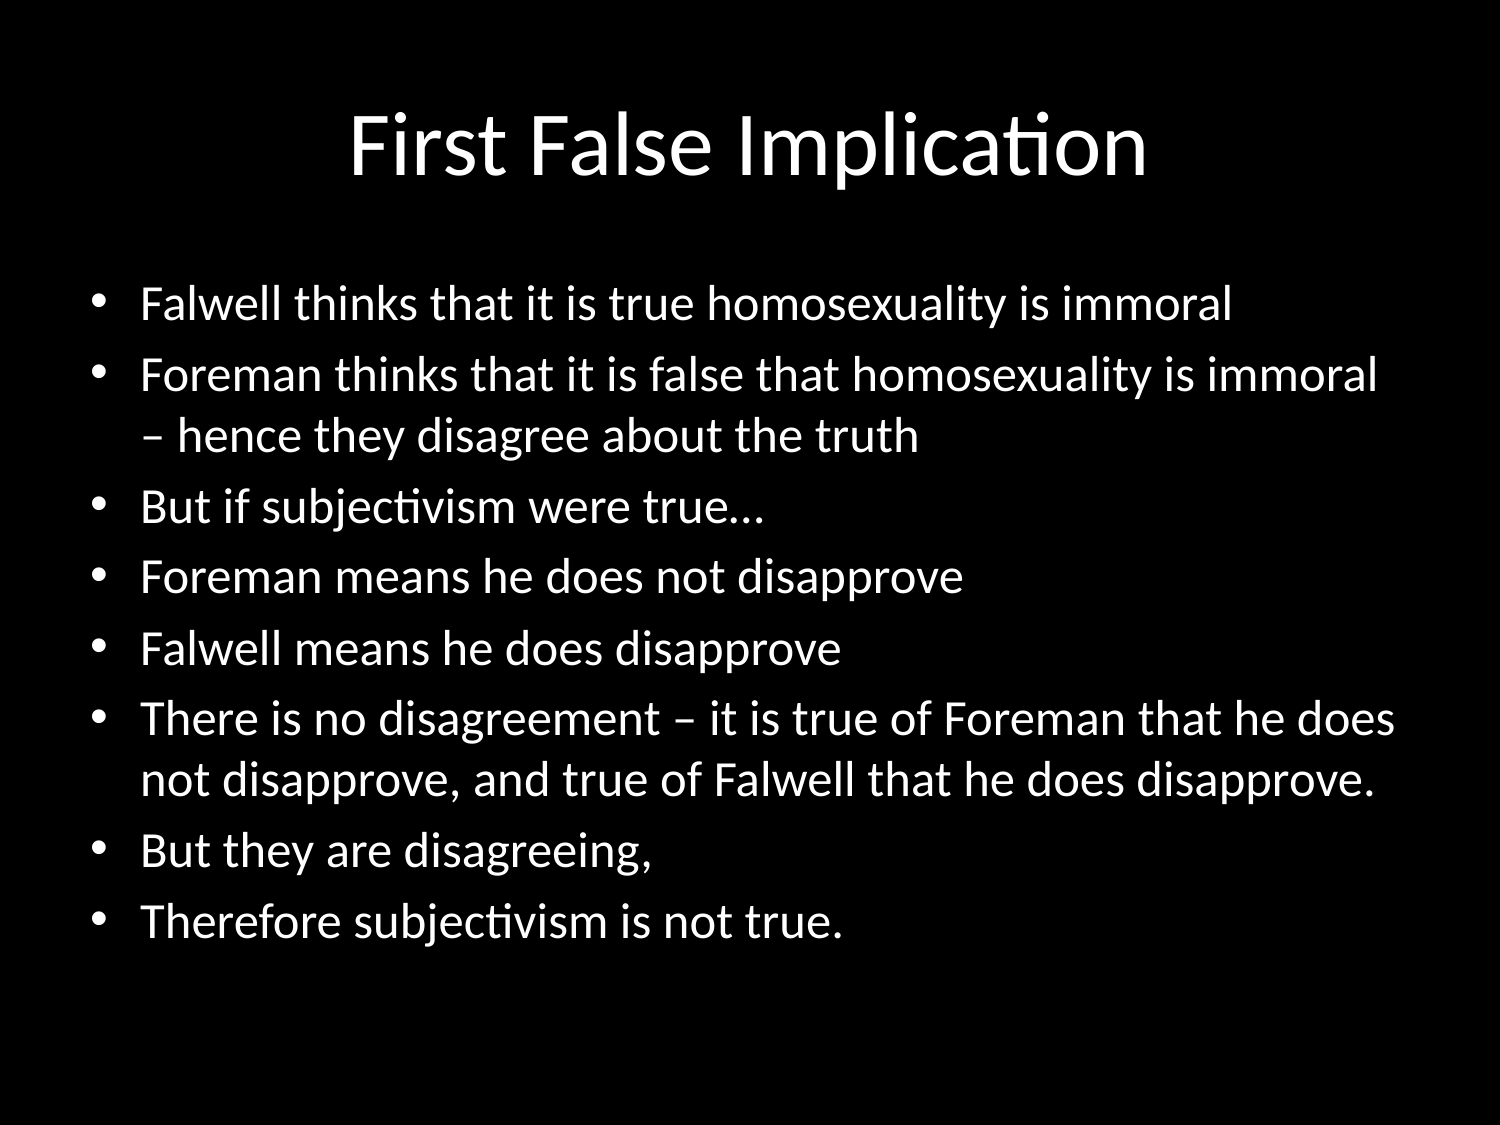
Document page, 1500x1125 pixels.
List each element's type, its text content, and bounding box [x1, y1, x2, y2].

title First False Implication [75, 45, 1425, 233]
list Falwell thinks that it is true homosexuality is immoral Foreman thinks that it is false that homosexuality is immoral – hence they disagree about the truth But if subjectivism were true… Foreman means he does not disapprove Falwell means he does disapprove There is no disagreement – it is true of Foreman that he does not disapprove, and true of Falwell that he does disapprove. But they are disagreeing, Therefore subjectivism is not true. [75, 262, 1425, 1005]
